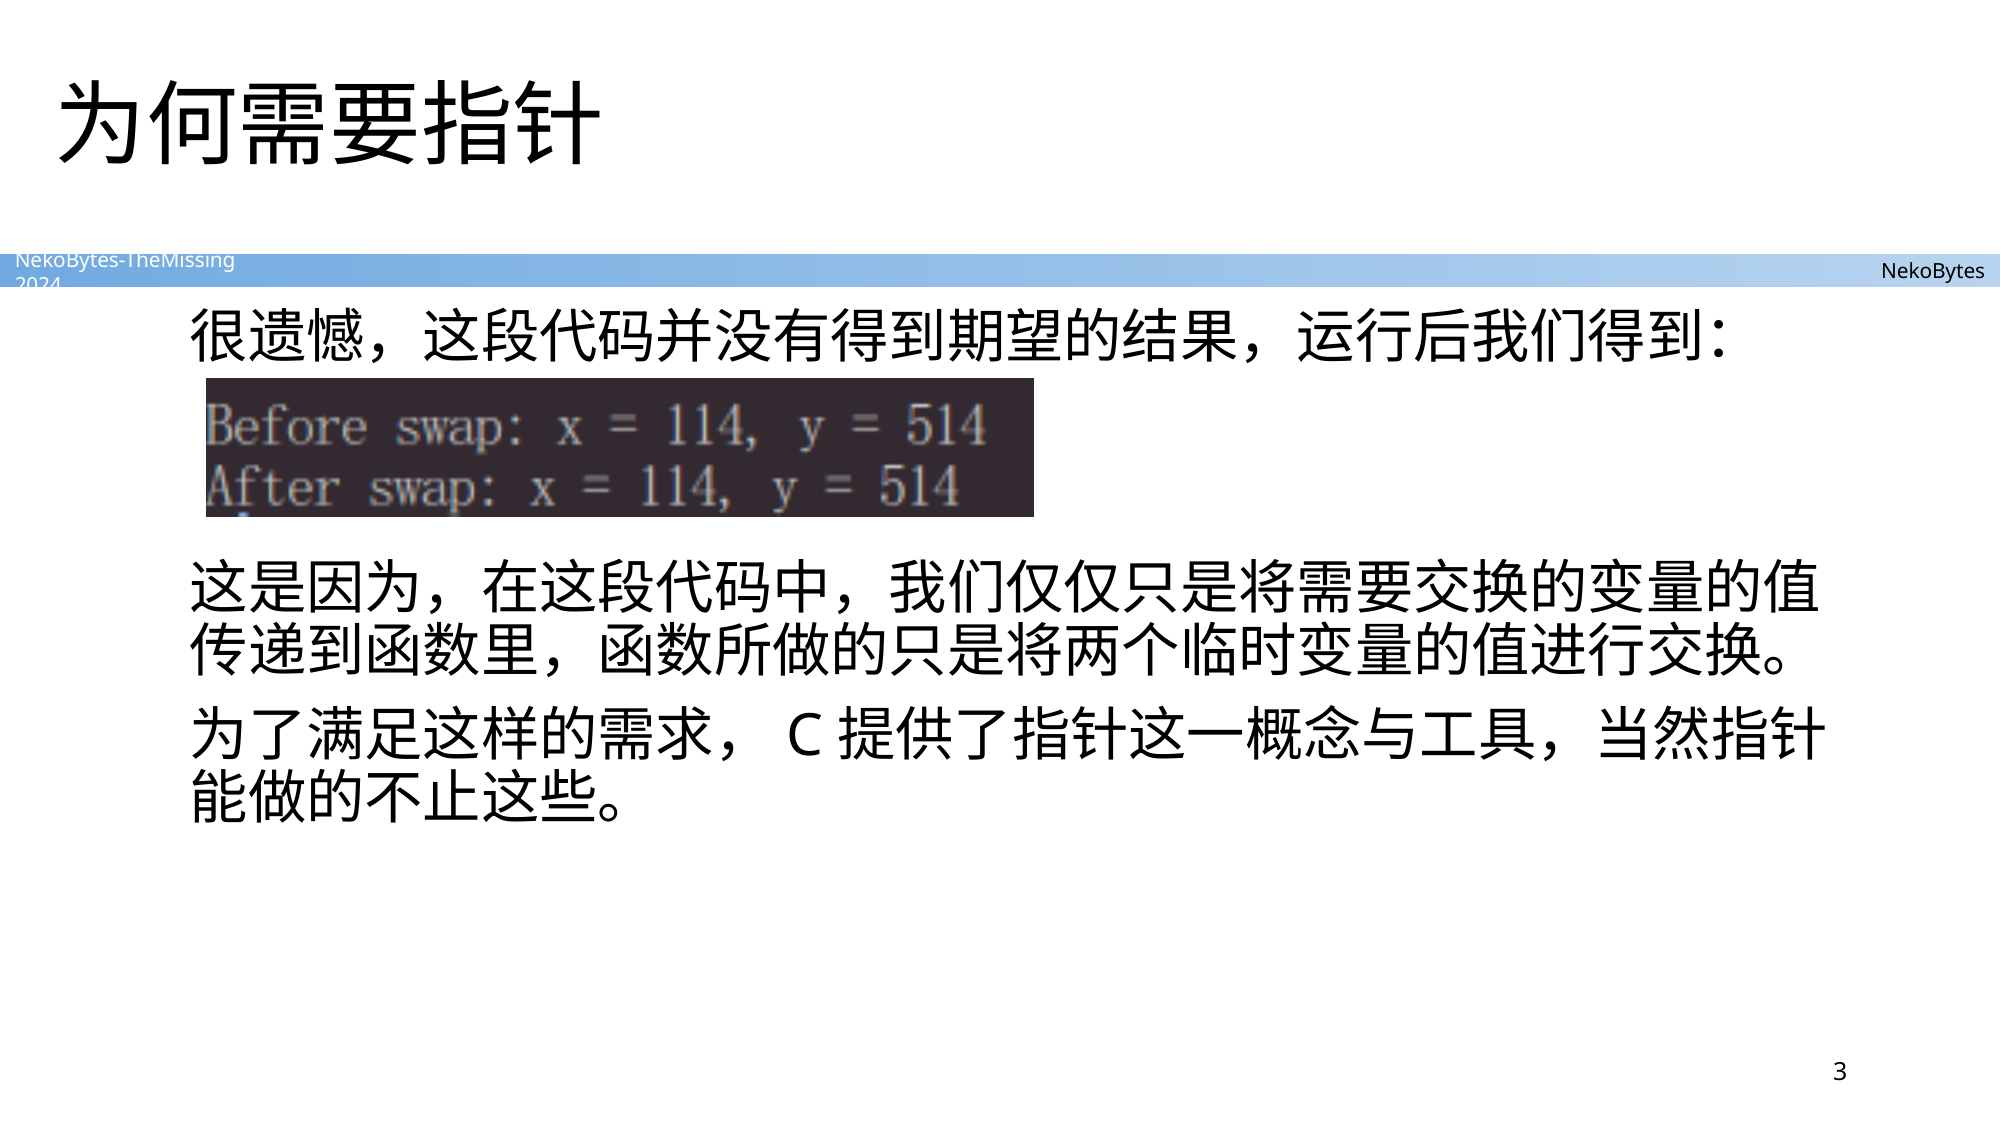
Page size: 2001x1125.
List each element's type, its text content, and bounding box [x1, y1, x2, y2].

slide_number 3 [1412, 1042, 1863, 1103]
picture [206, 378, 1034, 517]
title 为何需要指针 [39, 19, 1765, 237]
list 很遗憾，这段代码并没有得到期望的结果，运行后我们得到： 这是因为，在这段代码中，我们仅仅只是将需要交换的变量的值传递到函数里，函数所做的只是将两个临时变量的值进行交换。 为了满足这样的需求，C提供了指针这一概念与工具，当然指针能做的不止这些。 [137, 299, 1863, 1014]
